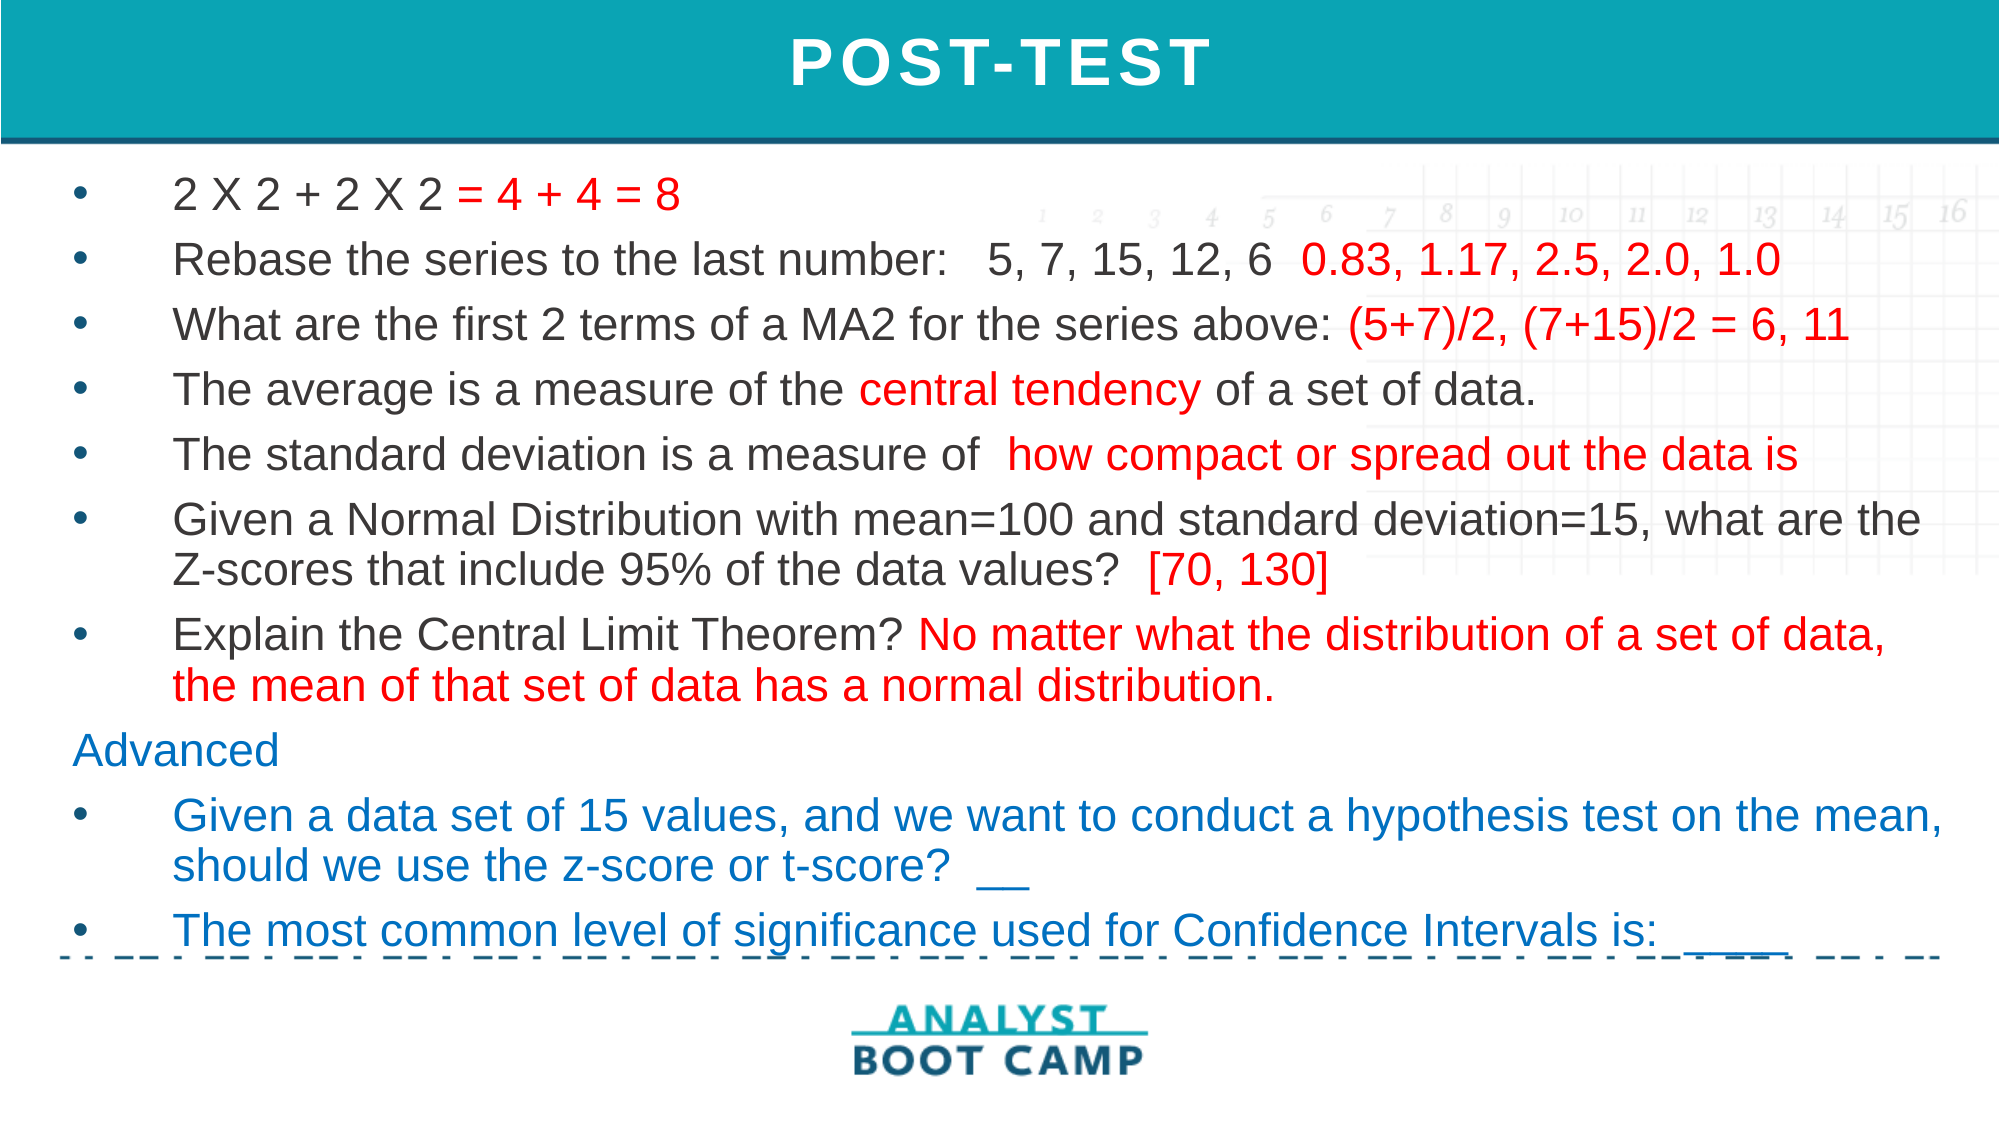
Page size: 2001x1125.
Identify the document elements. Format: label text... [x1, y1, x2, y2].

title POST-TEST [137, 0, 1863, 128]
list 2 X 2 + 2 X 2 = 4 + 4 = 8 Rebase the series to the last number: 5, 7, 15, 12, 6 0.83, 1.17, 2.5, 2.0, 1.0 What are the first 2 terms of a MA2 for the series above: (5+7)/2, (7+15)/2 = 6, 11 The average is a measure of the central tendency of a set of data. The standard deviation is a measure of how compact or spread out the data is Given a Normal Distribution with mean=100 and standard deviation=15, what are the Z-scores that include 95% of the data values? [70, 130] Explain the Central Limit Theorem? No matter what the distribution of a set of data, the mean of that set of data has a normal distribution. Advanced Given a data set of 15 values, and we want to conduct a hypothesis test on the mean, should we use the z-score or t-score? __ The most common level of significance used for Confidence Intervals is: ____ [57, 162, 1962, 980]
picture [1, 0, 1999, 1125]
